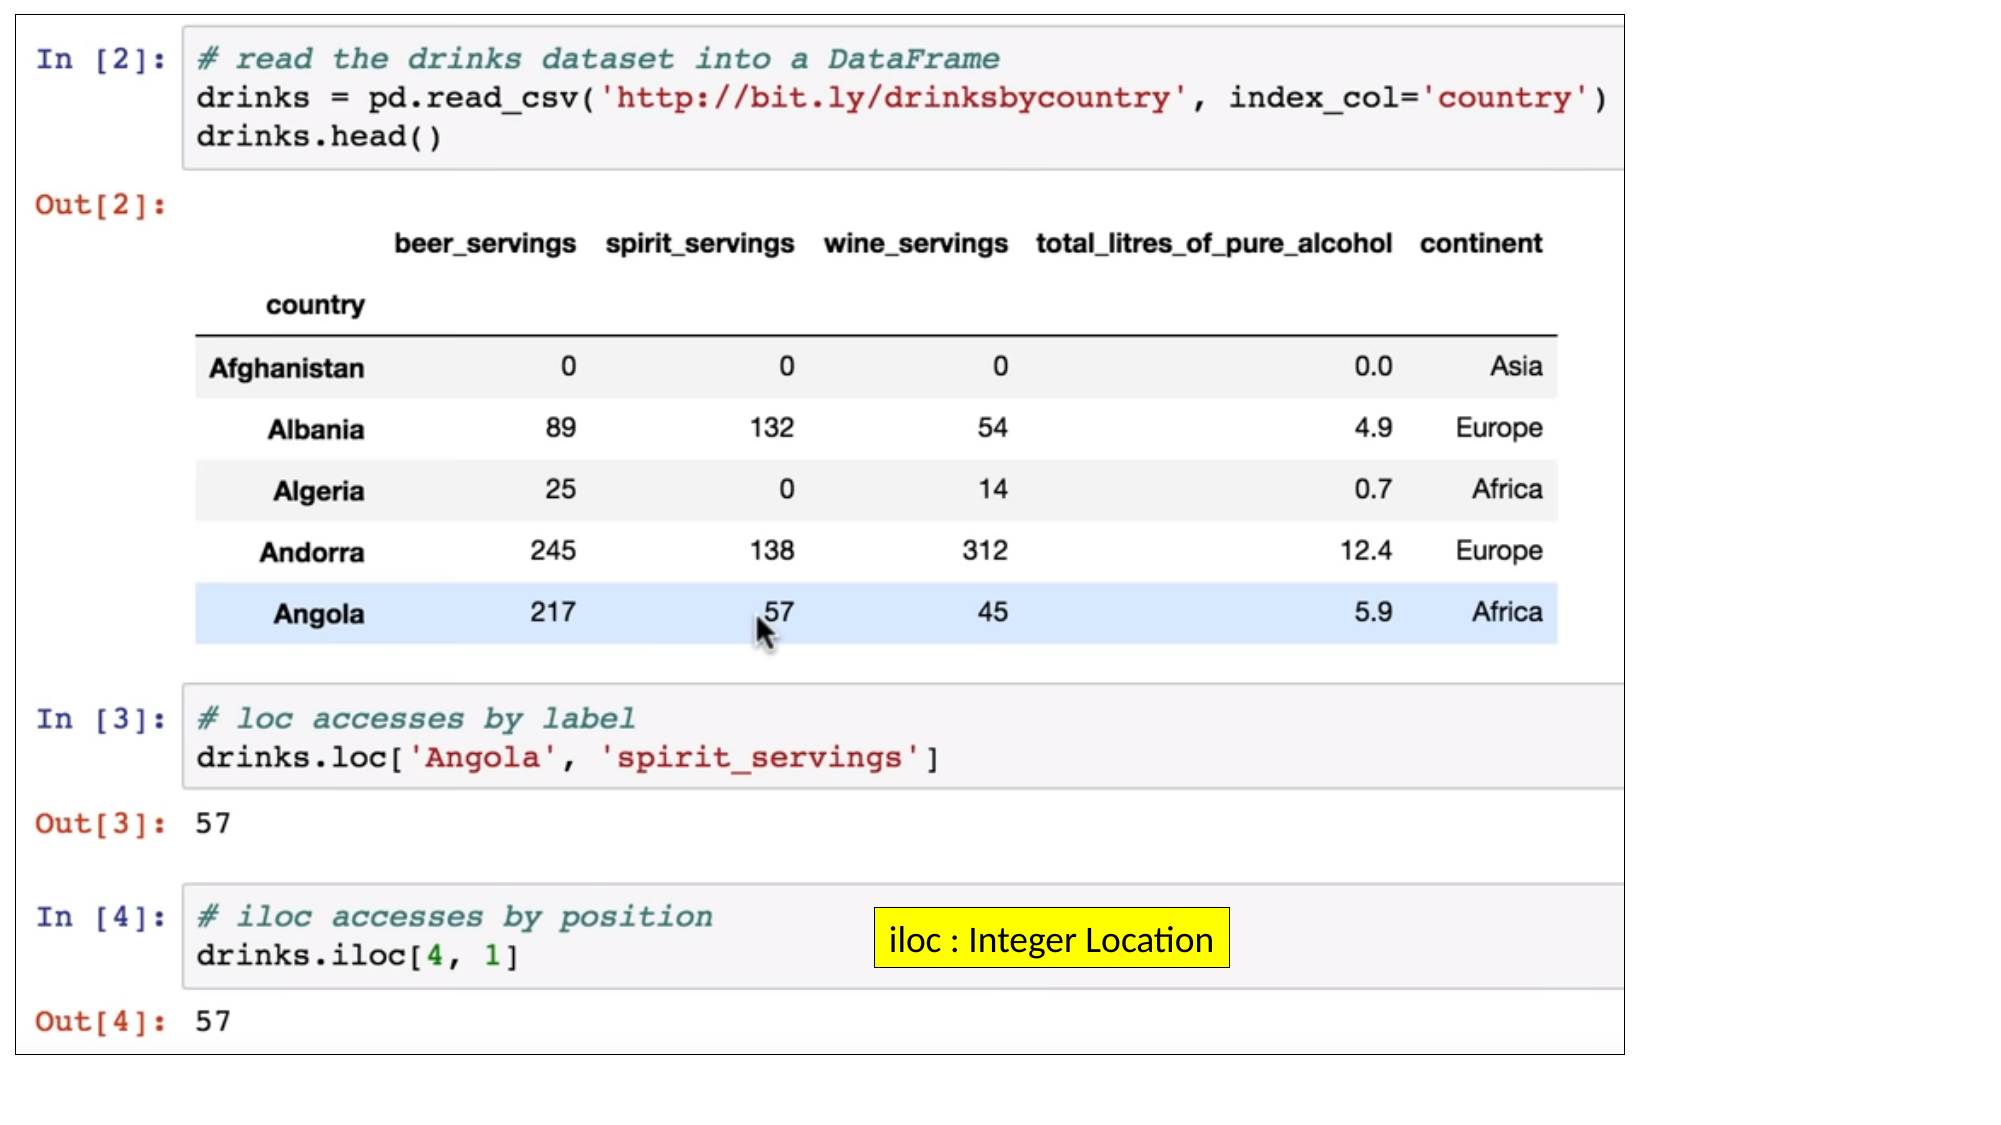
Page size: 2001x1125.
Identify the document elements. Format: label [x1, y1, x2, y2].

picture [15, 14, 1625, 1055]
